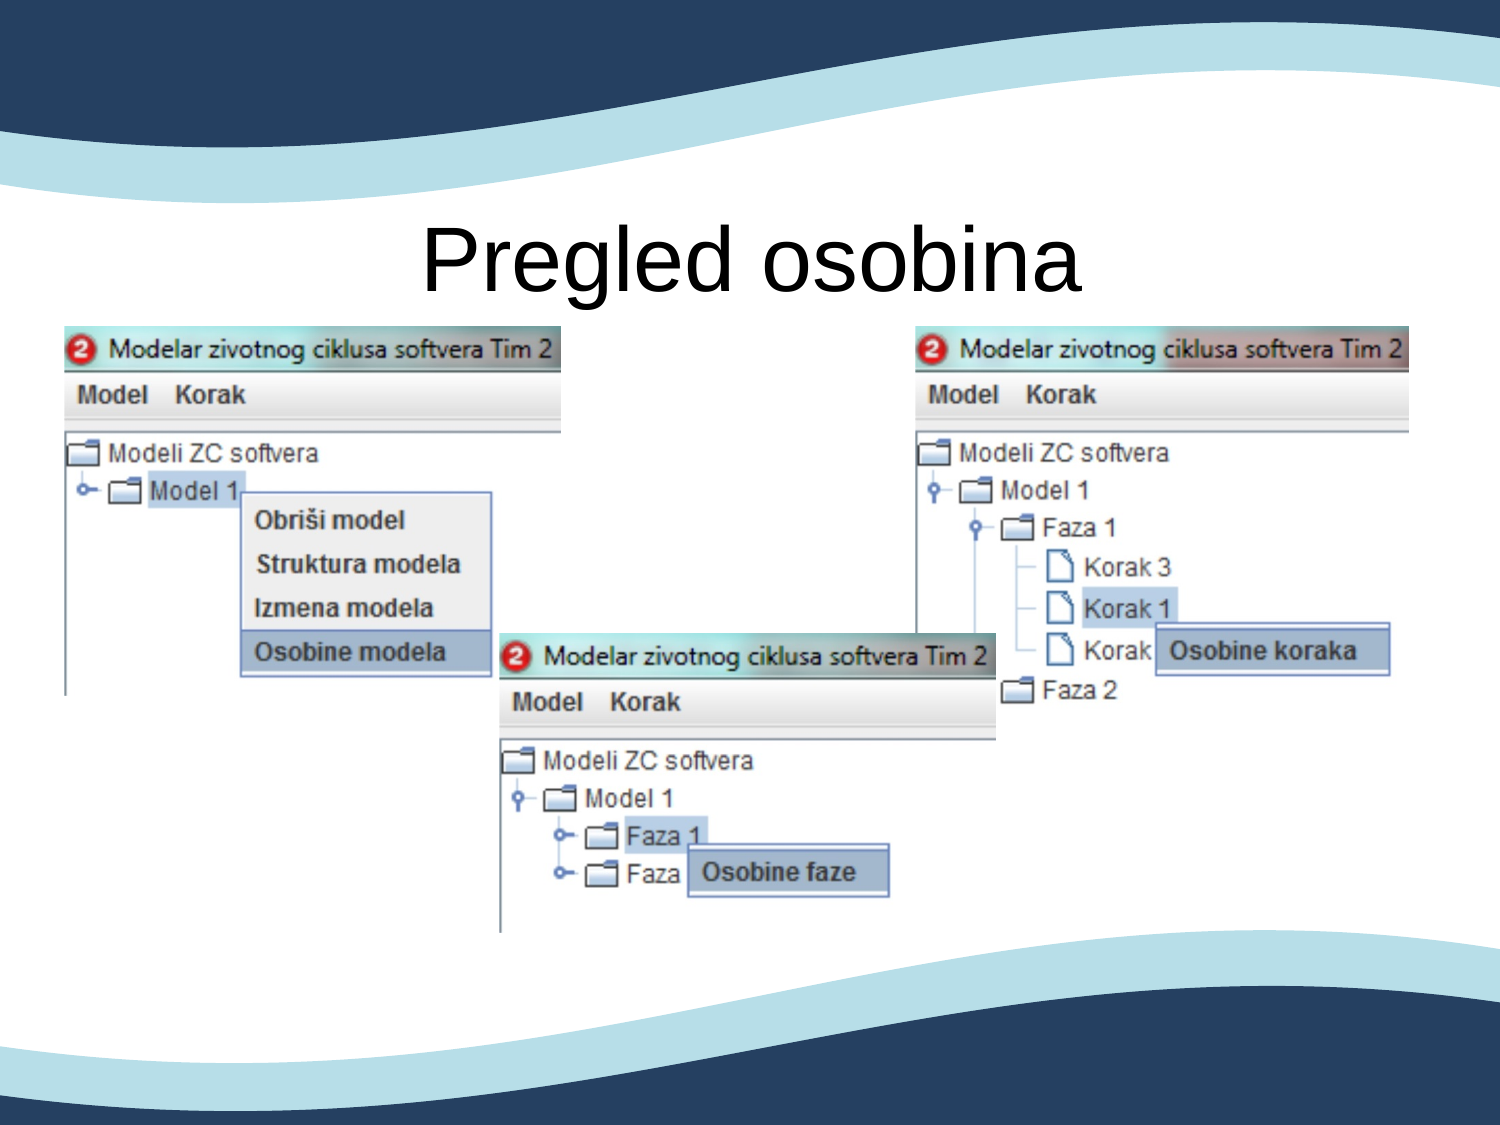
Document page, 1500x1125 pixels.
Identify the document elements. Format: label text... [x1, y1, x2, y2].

title Pregled osobina [76, 160, 1427, 349]
picture [64, 326, 1409, 933]
list [29, 338, 1417, 990]
